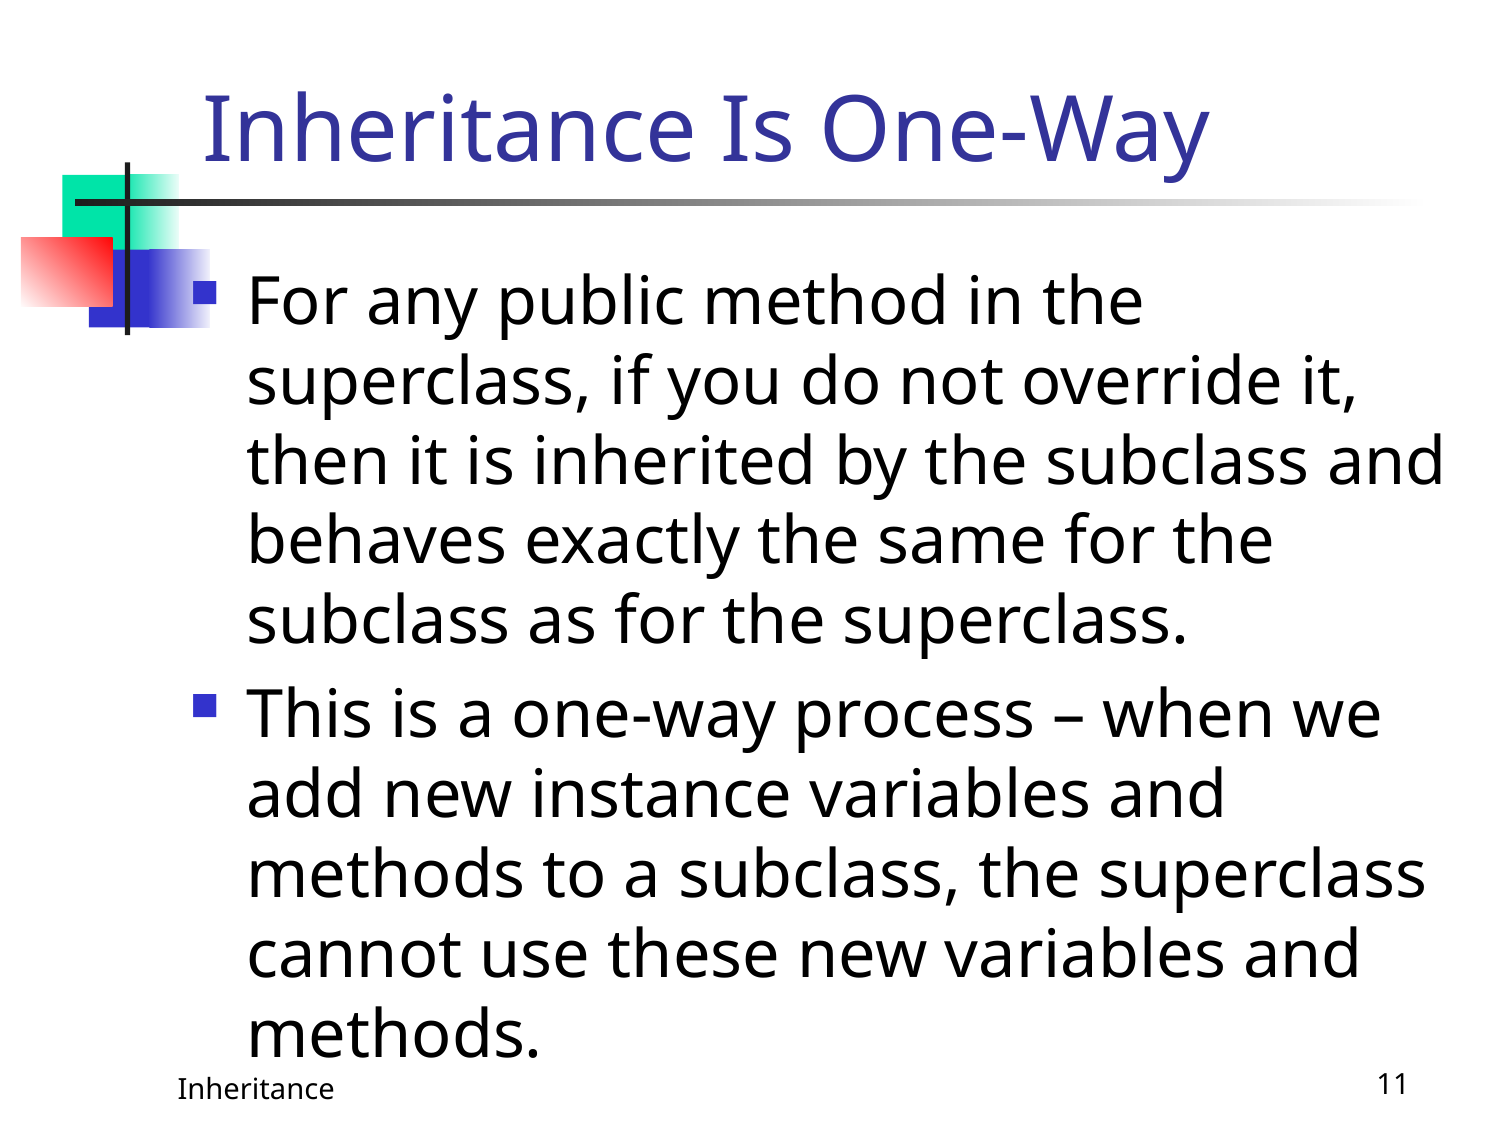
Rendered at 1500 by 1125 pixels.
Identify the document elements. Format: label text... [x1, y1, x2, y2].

slide_number 11 [1112, 1037, 1426, 1113]
list For any public method in the superclass, if you do not override it, then it is inherited by the subclass and behaves exactly the same for the subclass as for the superclass. This is a one-way process – when we add new instance variables and methods to a subclass, the superclass cannot use these new variables and methods. [174, 249, 1470, 1007]
title Inheritance Is One-Way [187, 0, 1467, 188]
footer Inheritance [162, 1037, 638, 1113]
